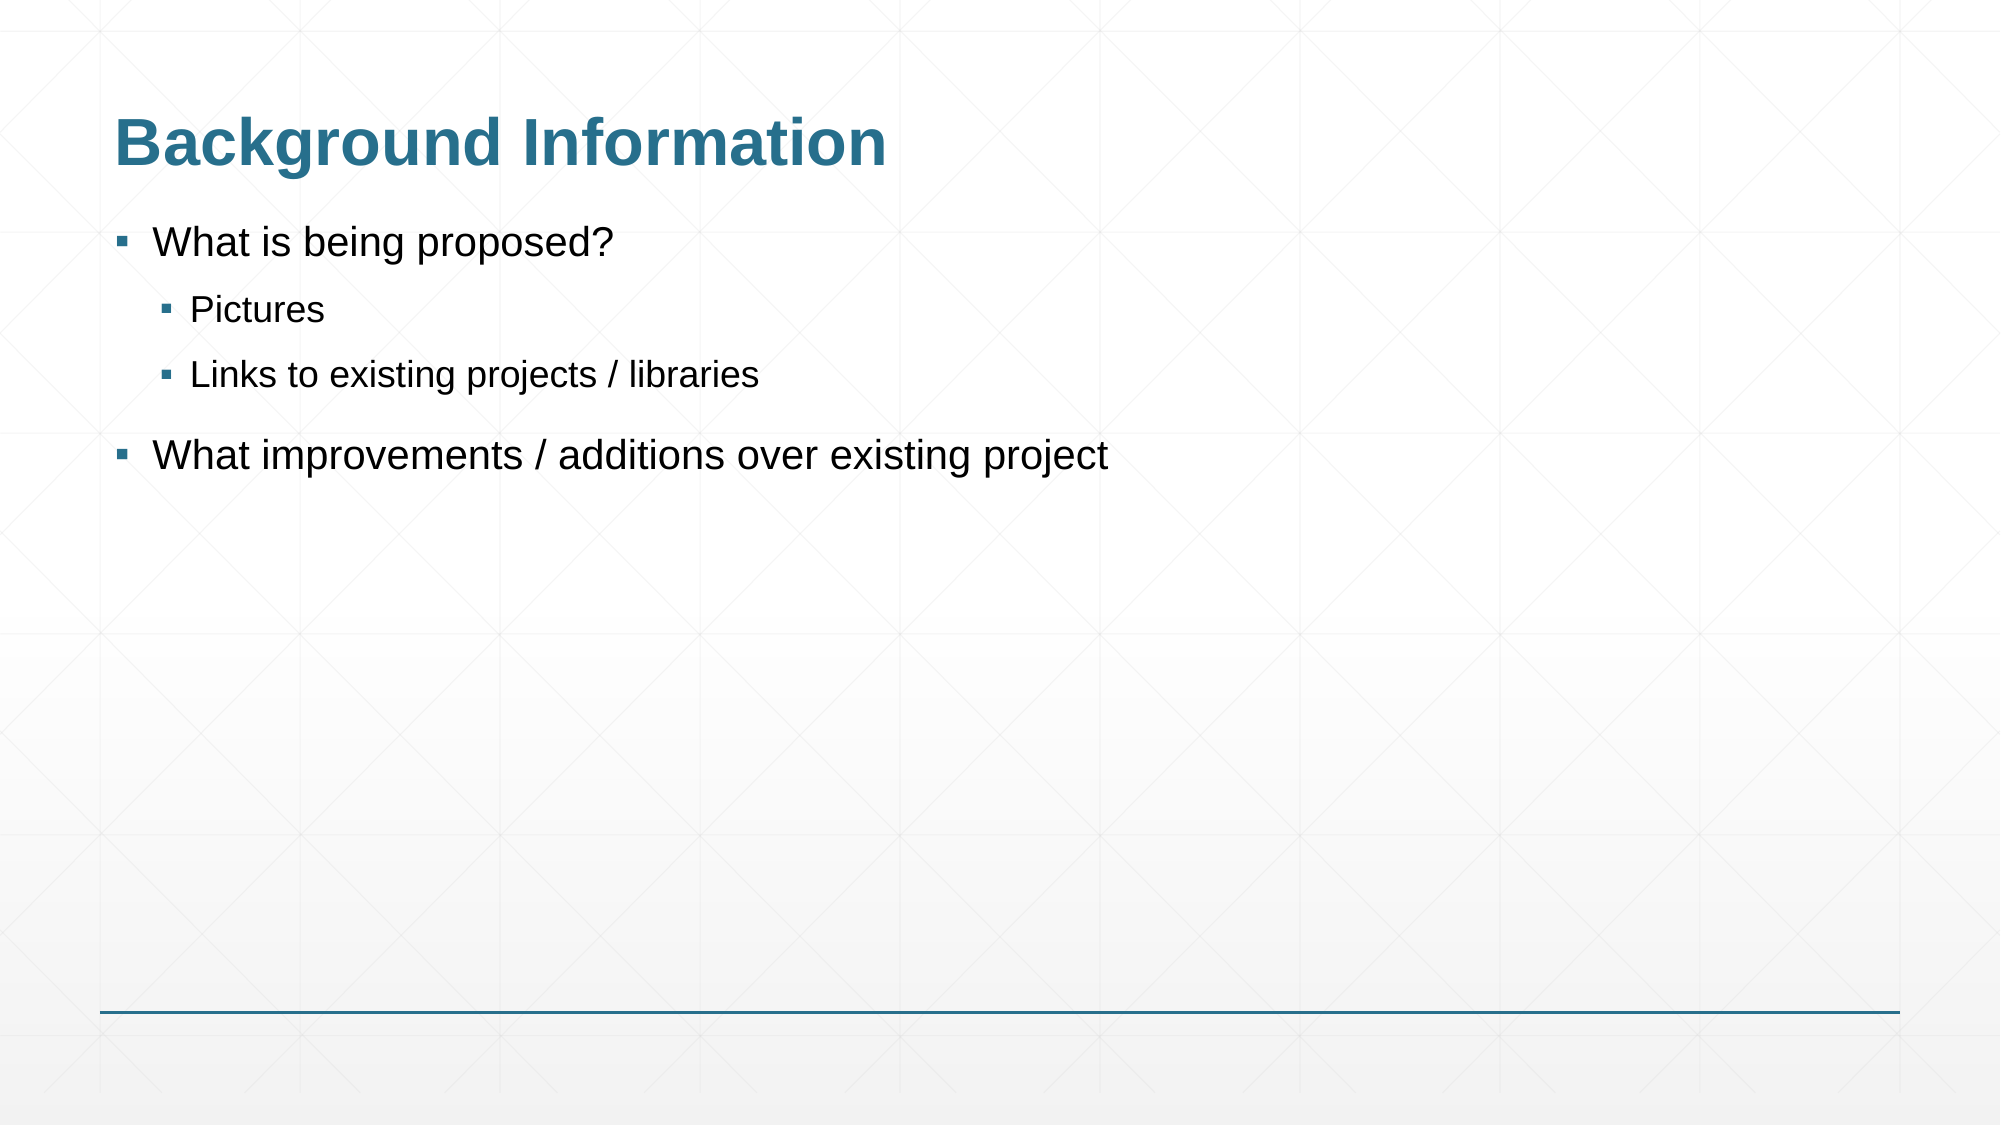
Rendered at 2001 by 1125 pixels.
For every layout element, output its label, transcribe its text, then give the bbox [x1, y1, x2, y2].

title Background Information [99, 37, 1900, 188]
list What is being proposed? Pictures Links to existing projects / libraries What improvements / additions over existing project [99, 212, 1900, 988]
